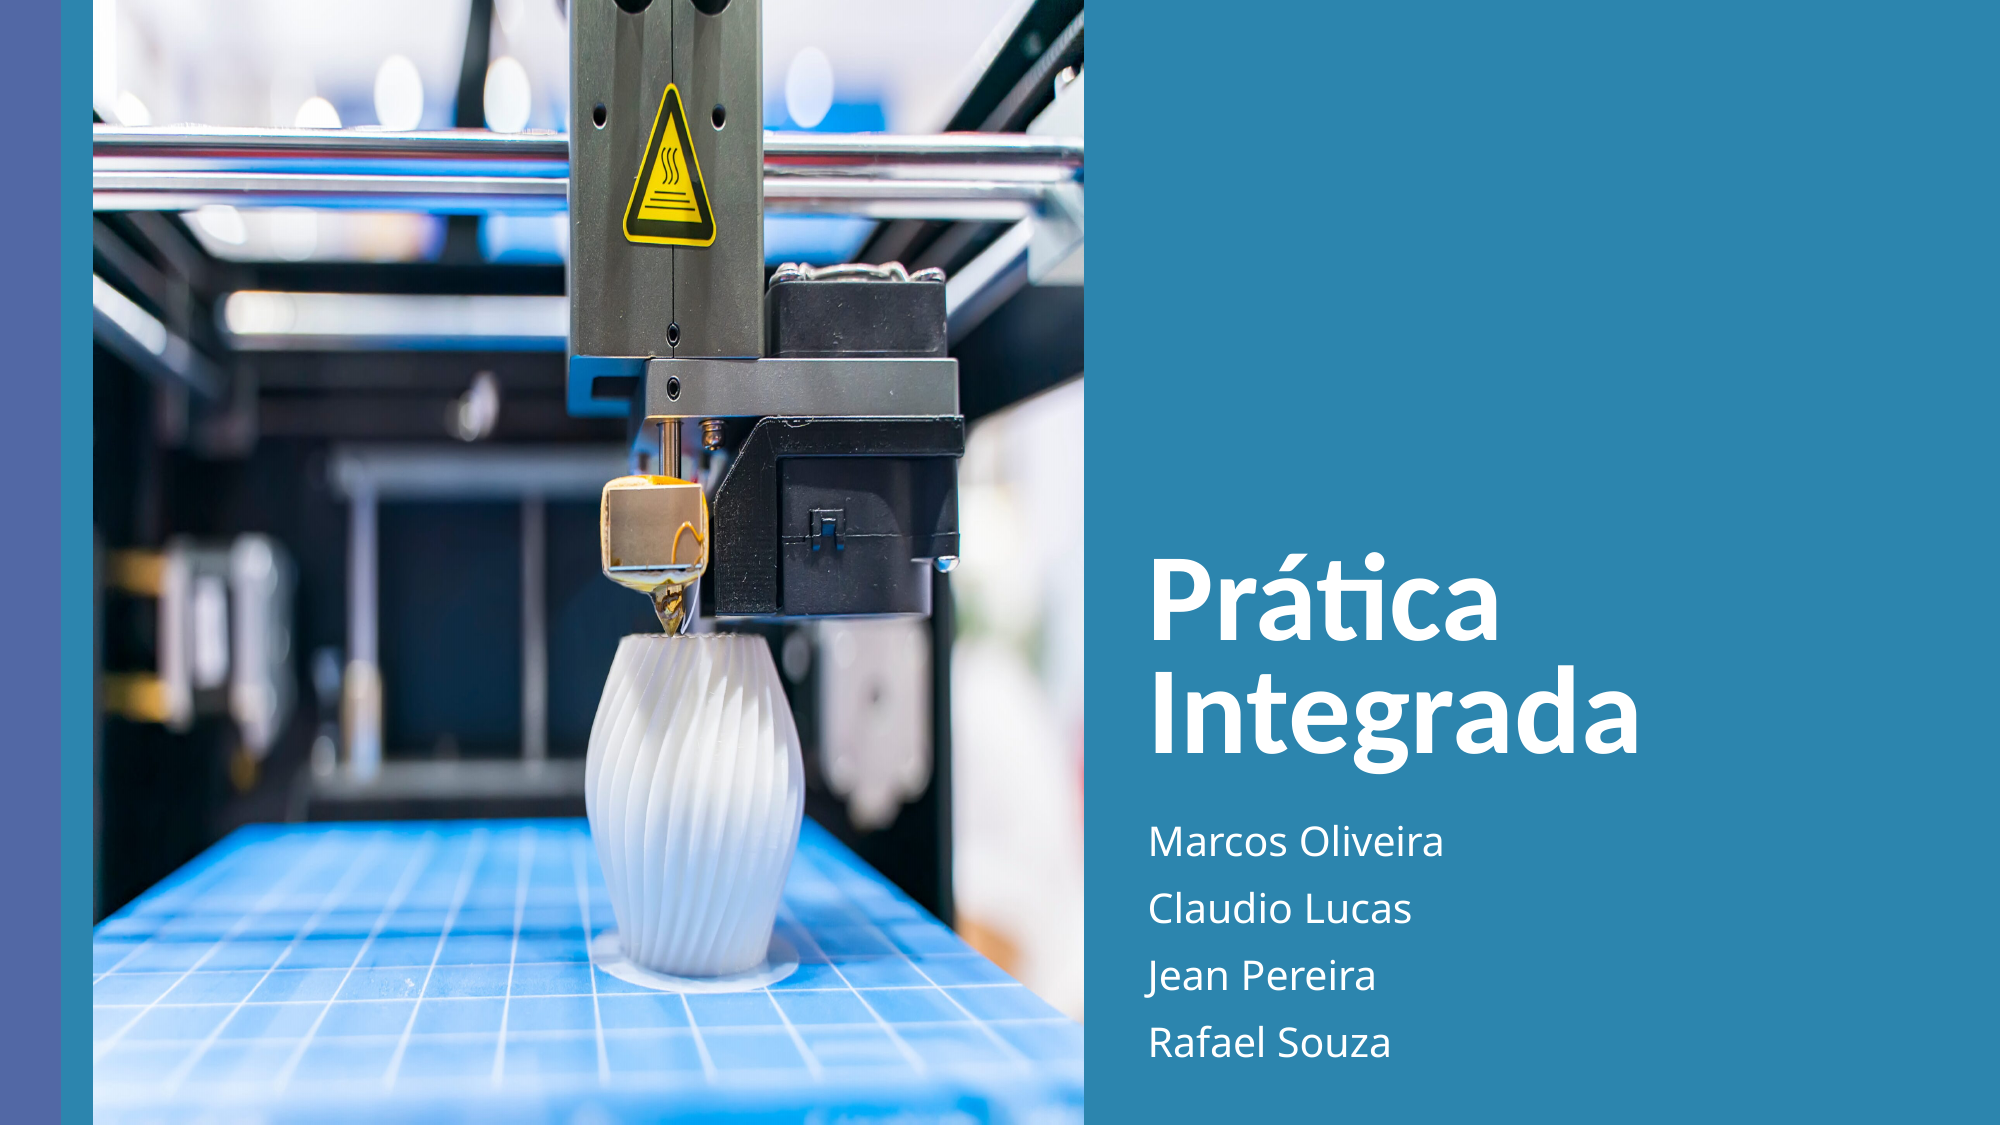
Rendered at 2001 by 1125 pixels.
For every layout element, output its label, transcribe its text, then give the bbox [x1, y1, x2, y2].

title Prática Integrada [1132, 248, 1951, 784]
subtitle Marcos Oliveira Claudio Lucas Jean Pereira Rafael Souza [1132, 808, 1951, 1077]
picture [93, 0, 1084, 1125]
